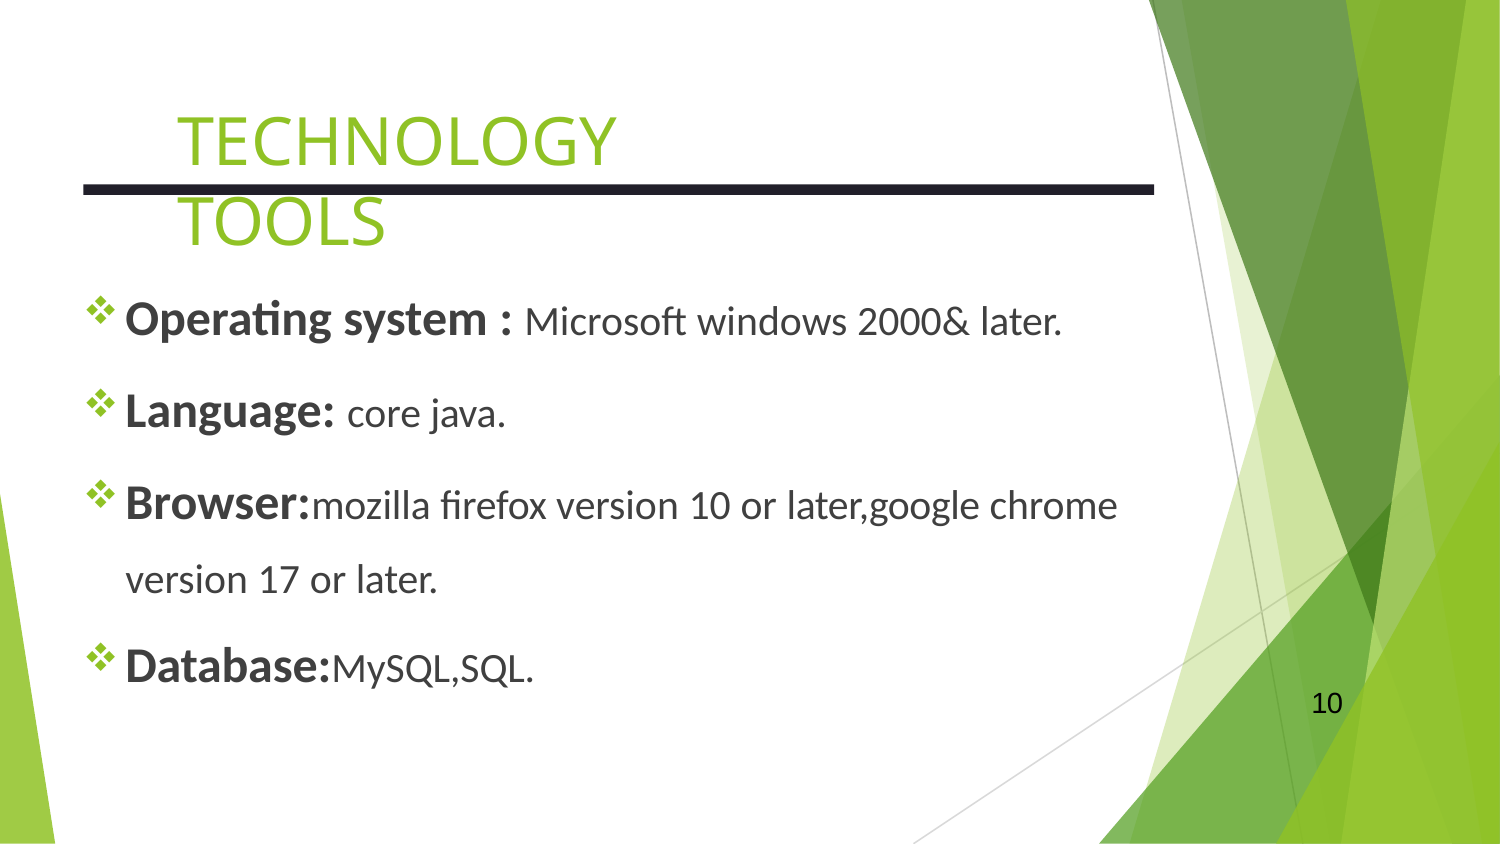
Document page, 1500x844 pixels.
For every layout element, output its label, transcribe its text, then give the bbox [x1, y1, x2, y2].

text_box [83, 184, 174, 195]
title TECHNOLOGY TOOLS [174, 96, 791, 251]
text_box 10 [1305, 684, 1353, 719]
text_box Operating system : Microsoft windows 2000& later. Language: core java. Browser:mozilla firefox version 10 or later,google chrome version 17 or later. Database:MySQL,SQL. [81, 251, 1127, 692]
text_box [791, 184, 1155, 195]
